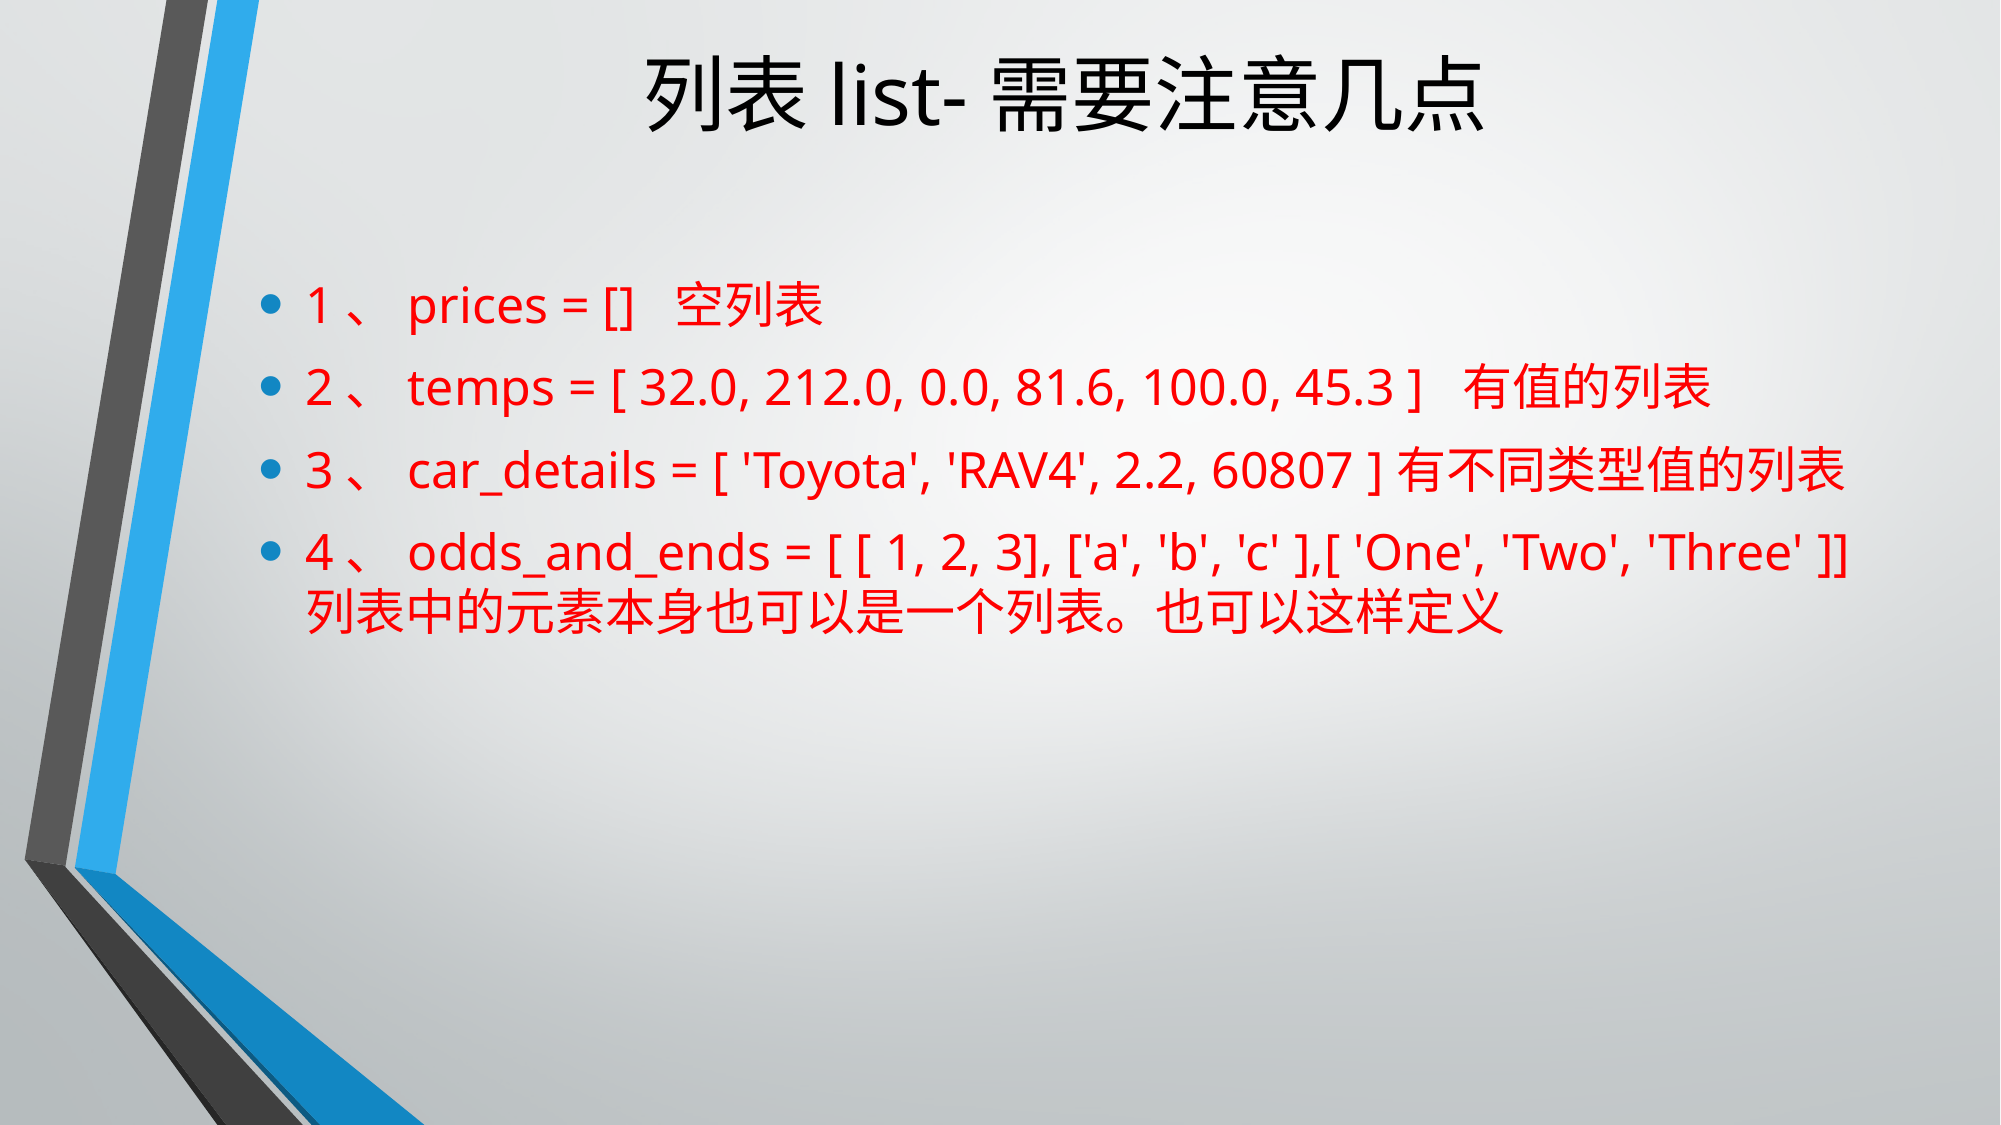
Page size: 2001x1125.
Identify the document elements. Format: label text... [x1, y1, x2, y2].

title 列表list-需要注意几点 [243, 19, 1887, 164]
list 1、prices = [] 空列表 2、temps = [ 32.0, 212.0, 0.0, 81.6, 100.0, 45.3 ] 有值的列表 3、car_details = [ 'Toyota', 'RAV4', 2.2, 60807 ]有不同类型值的列表 4、odds_and_ends = [ [ 1, 2, 3], ['a', 'b', 'c' ],[ 'One', 'Two', 'Three' ]]列表中的元素本身也可以是一个列表。也可以这样定义 [243, 183, 1887, 1006]
